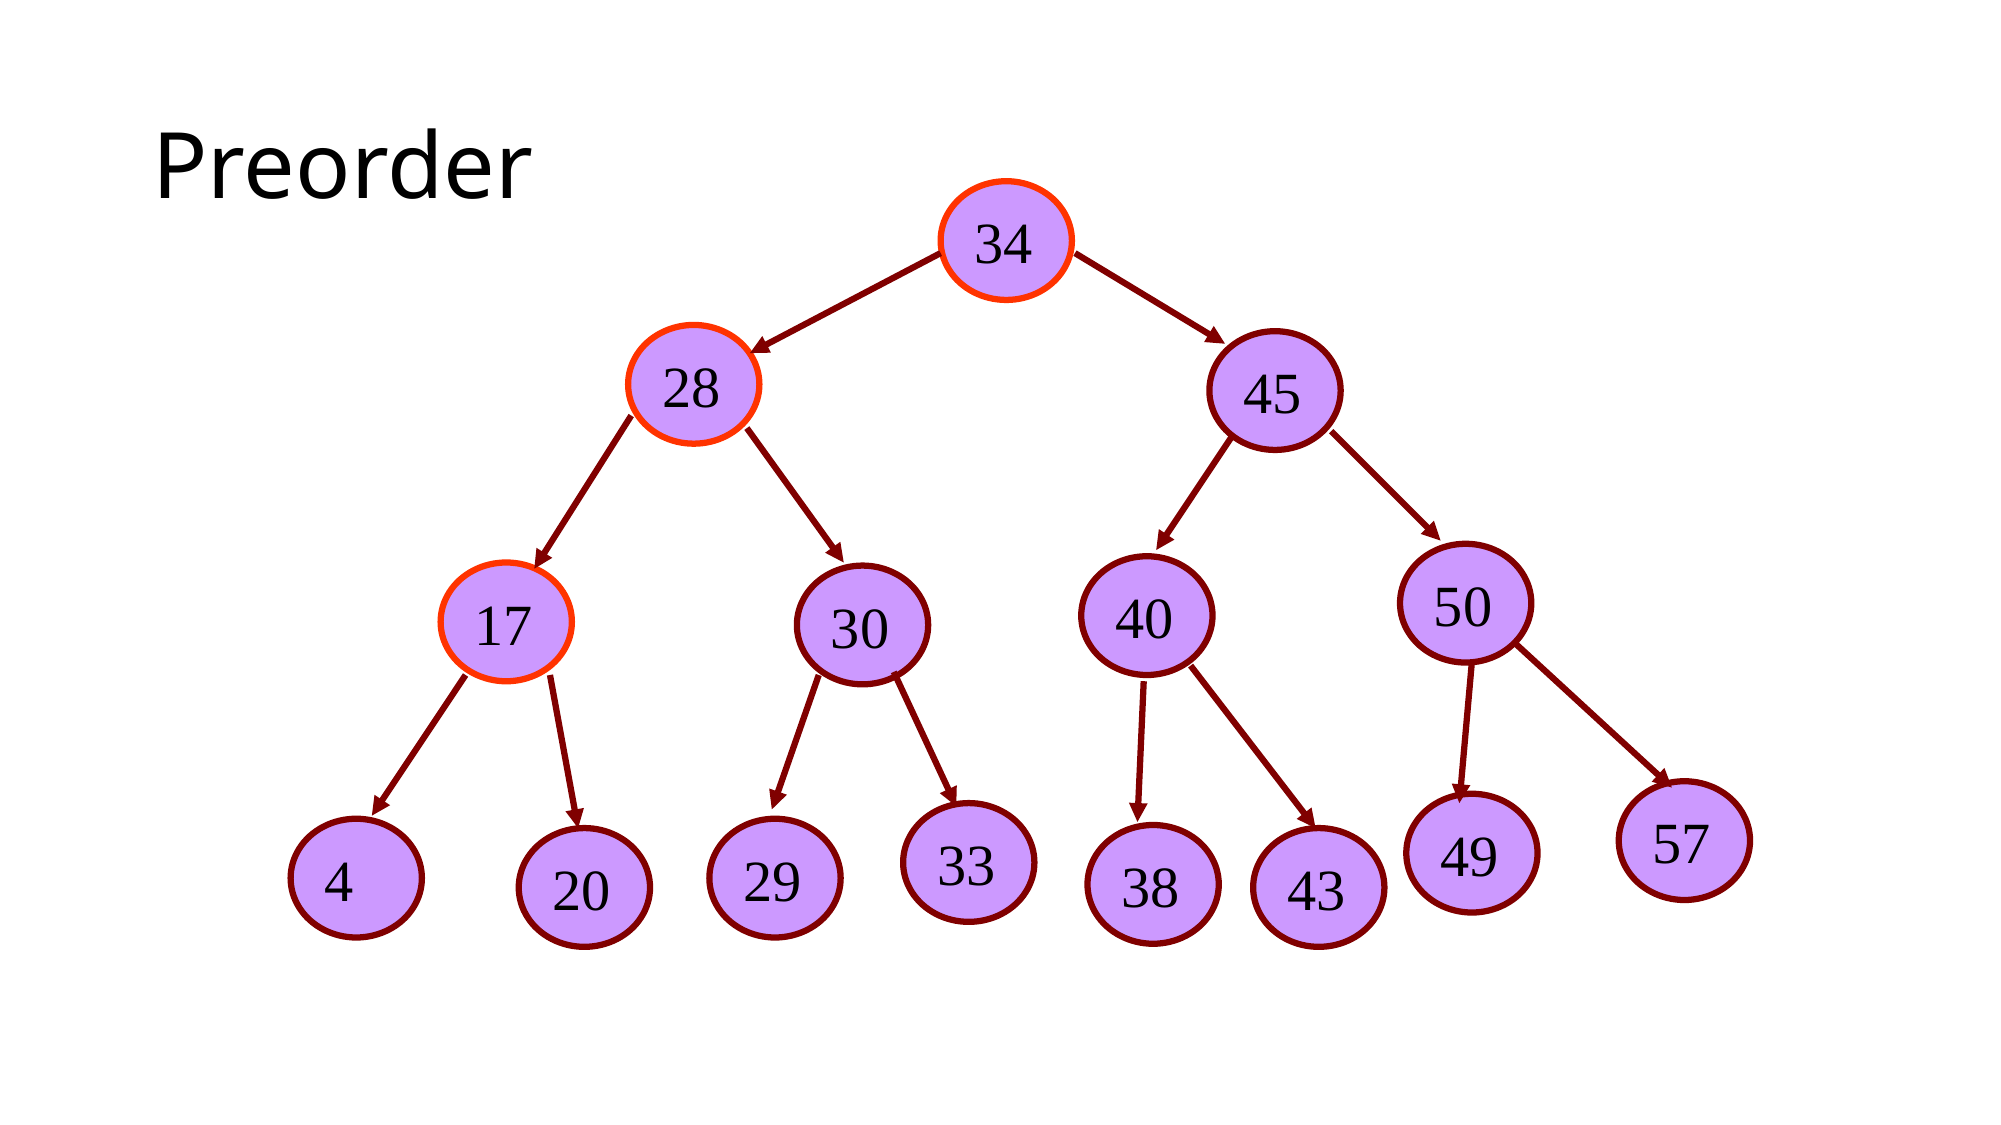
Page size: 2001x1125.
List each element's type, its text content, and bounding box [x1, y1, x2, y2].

text_box 4 [290, 818, 422, 938]
text_box [770, 674, 819, 810]
text_box 40 [1081, 556, 1213, 676]
text_box [534, 415, 632, 569]
text_box 38 [1087, 825, 1219, 944]
text_box 20 [518, 828, 651, 947]
text_box [750, 278, 894, 354]
text_box [1331, 431, 1441, 541]
title Preorder [137, 59, 1863, 278]
text_box 34 [955, 278, 1058, 300]
text_box [746, 428, 844, 563]
text_box 45 [1209, 331, 1341, 450]
text_box 50 [1400, 543, 1532, 663]
text_box 17 [440, 562, 572, 682]
text_box [371, 674, 466, 816]
text_box [1515, 643, 1672, 788]
text_box 30 [796, 565, 929, 685]
text_box [549, 674, 582, 829]
text_box [1190, 665, 1316, 829]
text_box [1156, 437, 1232, 550]
text_box 49 [1406, 793, 1538, 913]
text_box [893, 671, 957, 807]
text_box [1454, 662, 1472, 804]
text_box 28 [628, 324, 760, 444]
text_box 33 [903, 803, 1035, 922]
text_box 29 [709, 818, 841, 938]
text_box [1115, 278, 1225, 344]
text_box [1131, 681, 1145, 822]
text_box 43 [1253, 828, 1385, 947]
text_box 57 [1618, 781, 1751, 901]
